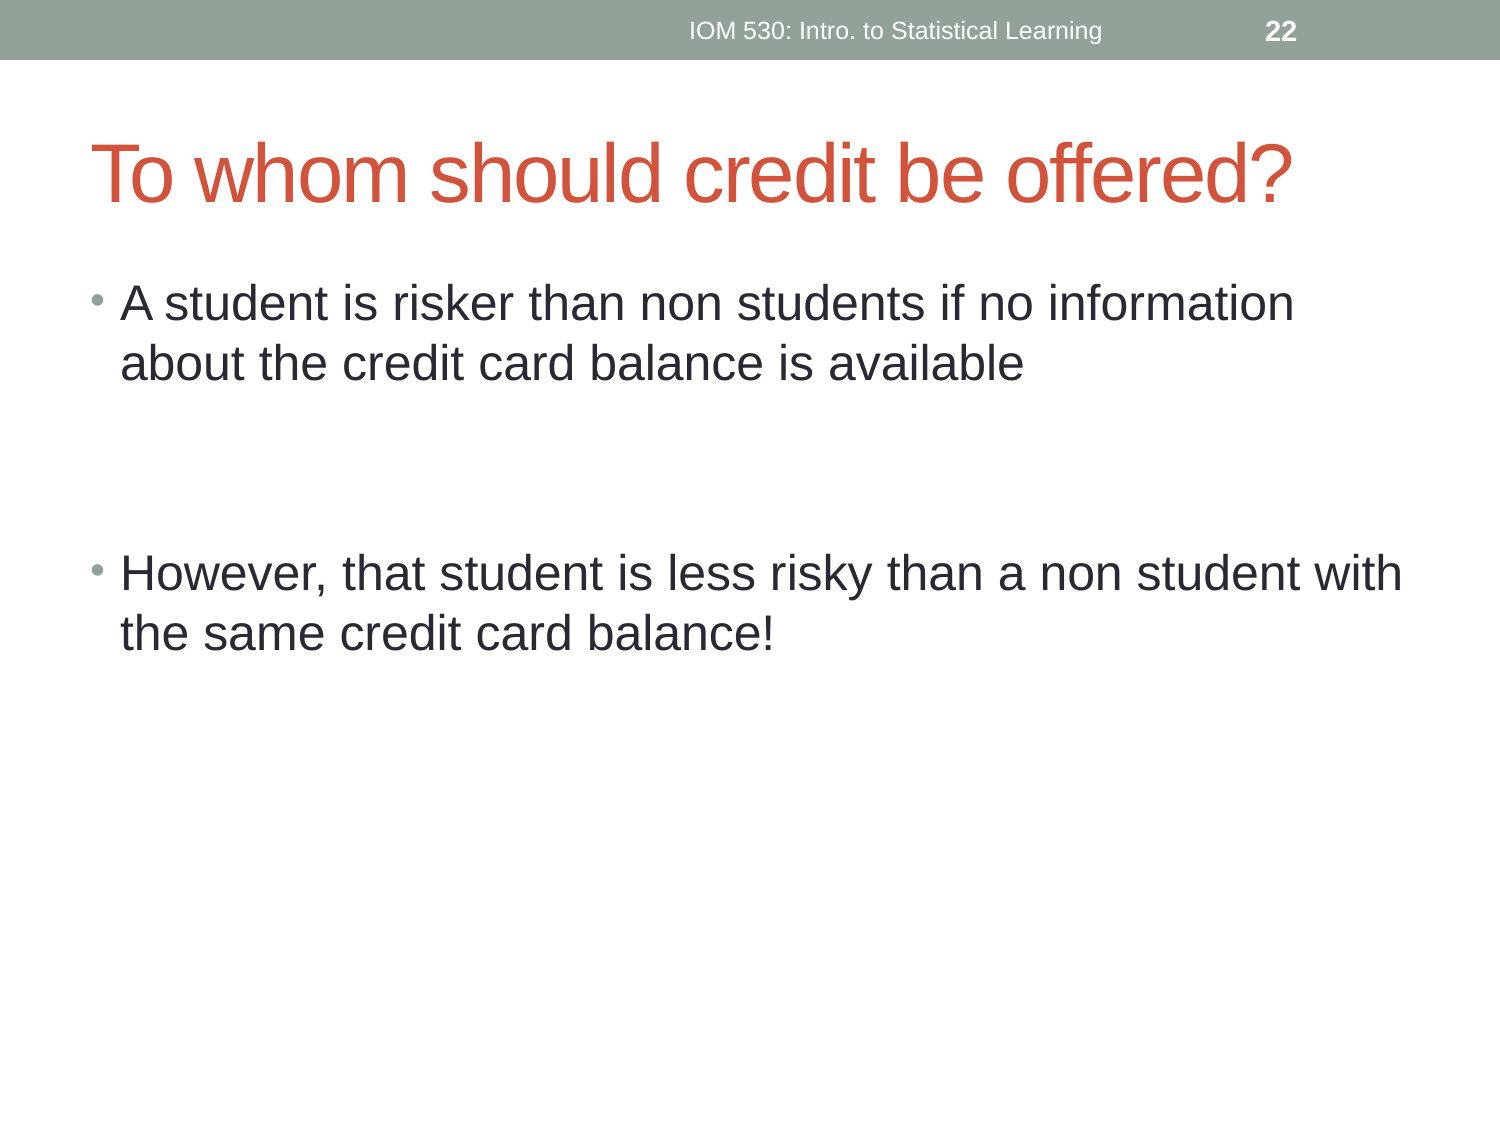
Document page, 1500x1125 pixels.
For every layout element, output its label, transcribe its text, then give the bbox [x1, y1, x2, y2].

list A student is risker than non students if no information about the credit card balance is available However, that student is less risky than a non student with the same credit card balance! [75, 262, 1425, 1063]
title To whom should credit be offered? [75, 87, 1425, 250]
slide_number 22 [1250, 3, 1425, 57]
footer IOM 530: Intro. to Statistical Learning [562, 3, 1238, 57]
